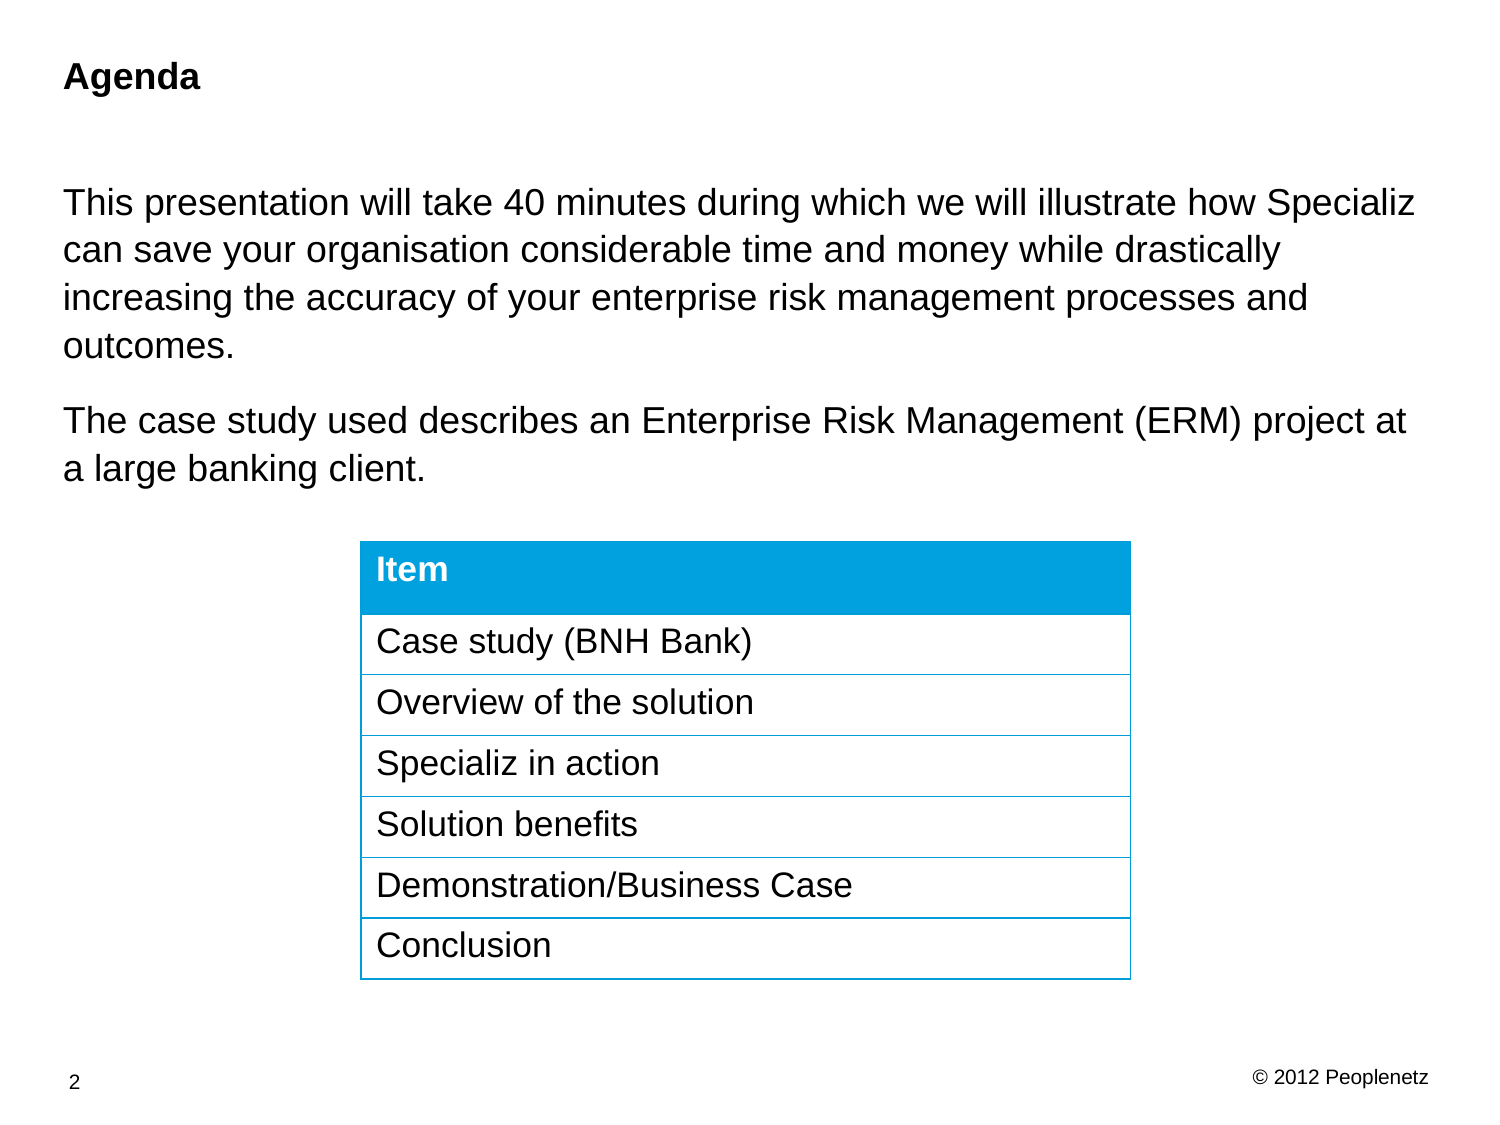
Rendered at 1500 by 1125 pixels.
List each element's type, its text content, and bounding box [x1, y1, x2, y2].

table_cell Specializ in action [362, 736, 1130, 796]
title Agenda [62, 48, 1436, 148]
table_header Item [362, 542, 1130, 613]
table_cell Case study (BNH Bank) [362, 615, 1130, 674]
table_cell Conclusion [362, 919, 1130, 978]
table_cell Solution benefits [362, 797, 1130, 857]
table_cell Overview of the solution [362, 675, 1130, 735]
list This presentation will take 40 minutes during which we will illustrate how Specializ can save your organisation considerable time and money while drastically increasing the accuracy of your enterprise risk management processes and outcomes. The case study used describes an Enterprise Risk Management (ERM) project at a large banking client. [63, 175, 1435, 342]
table_cell Demonstration/Business Case [362, 858, 1130, 917]
